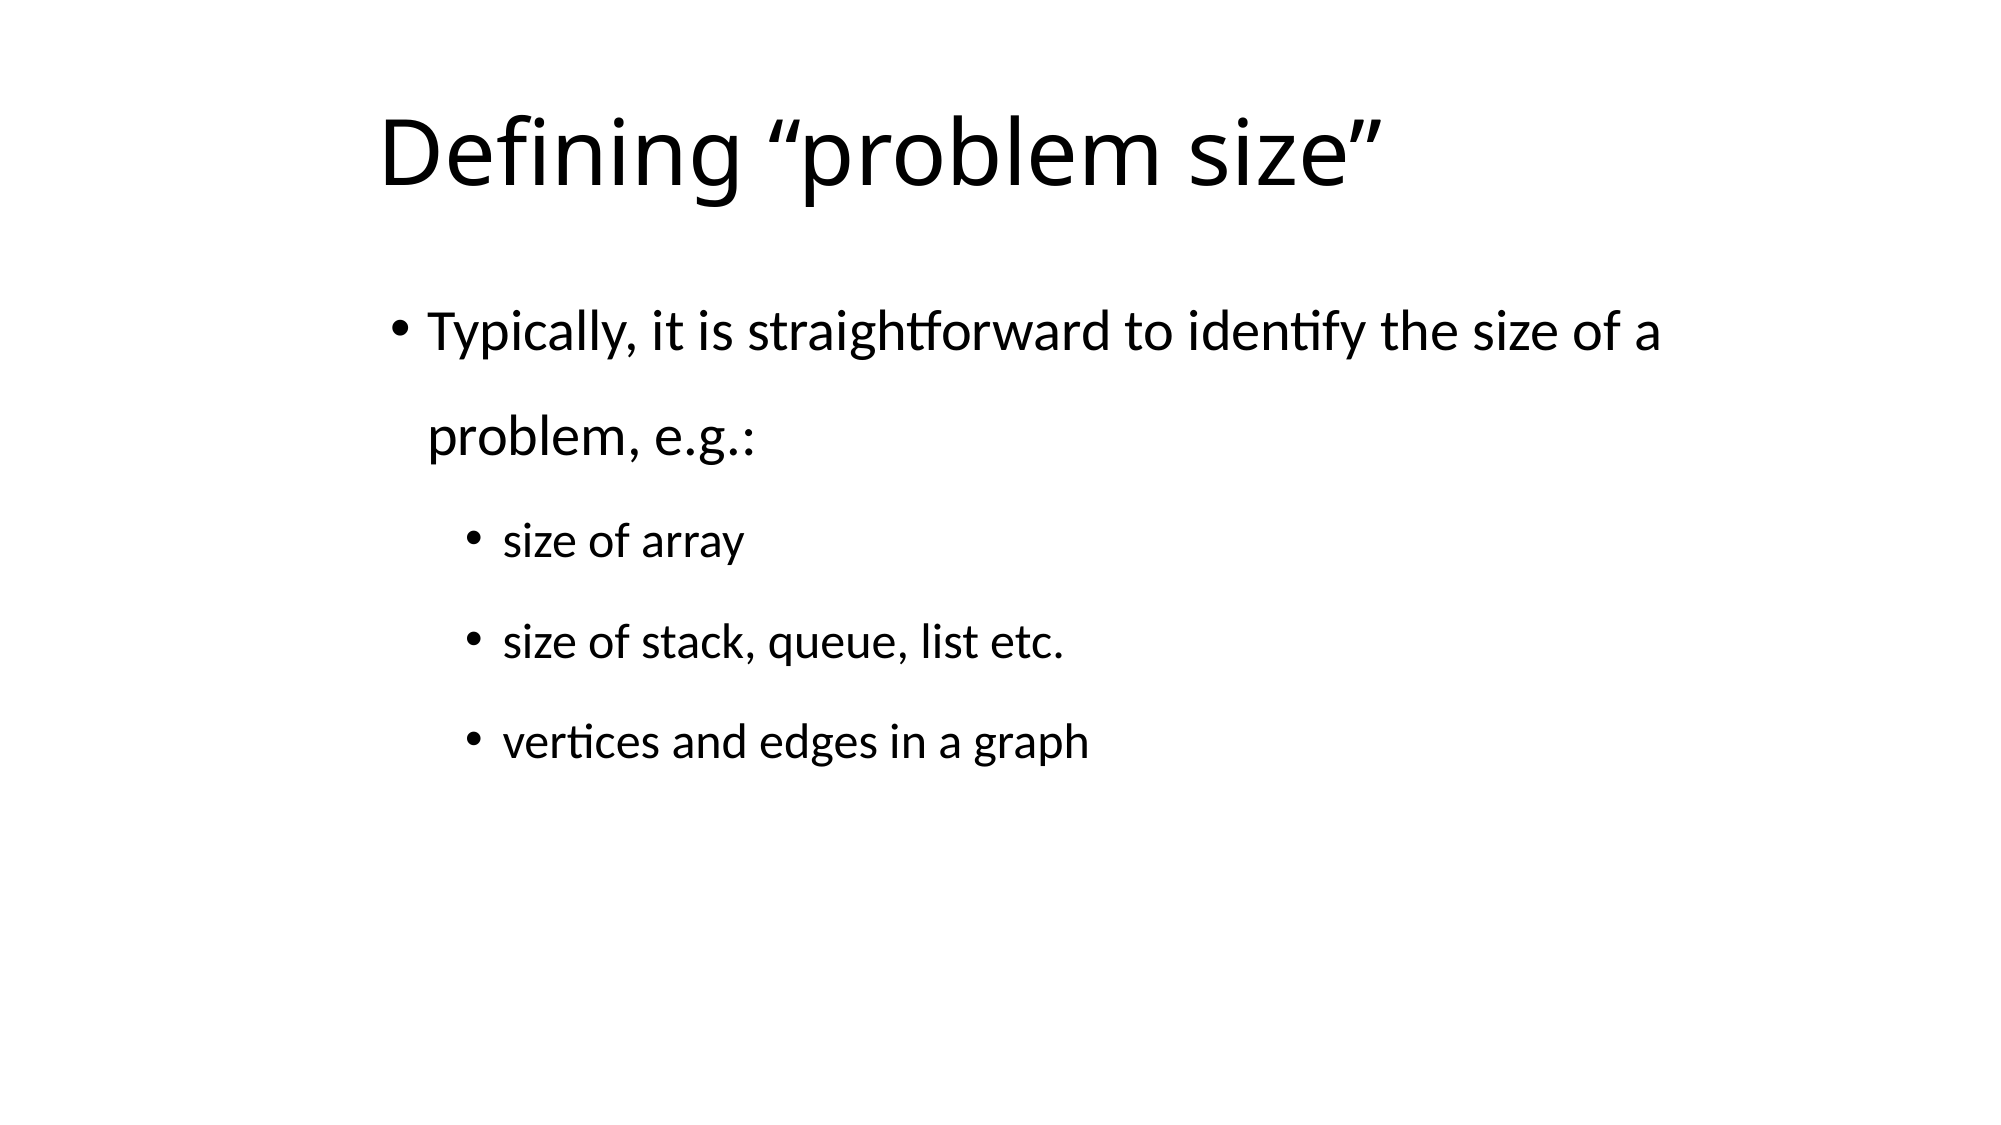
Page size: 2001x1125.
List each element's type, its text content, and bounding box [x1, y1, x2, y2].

list Typically, it is straightforward to identify the size of a problem, e.g.: size of array size of stack, queue, list etc. vertices and edges in a graph [375, 249, 1713, 1000]
title Defining “problem size” [362, 62, 1638, 250]
